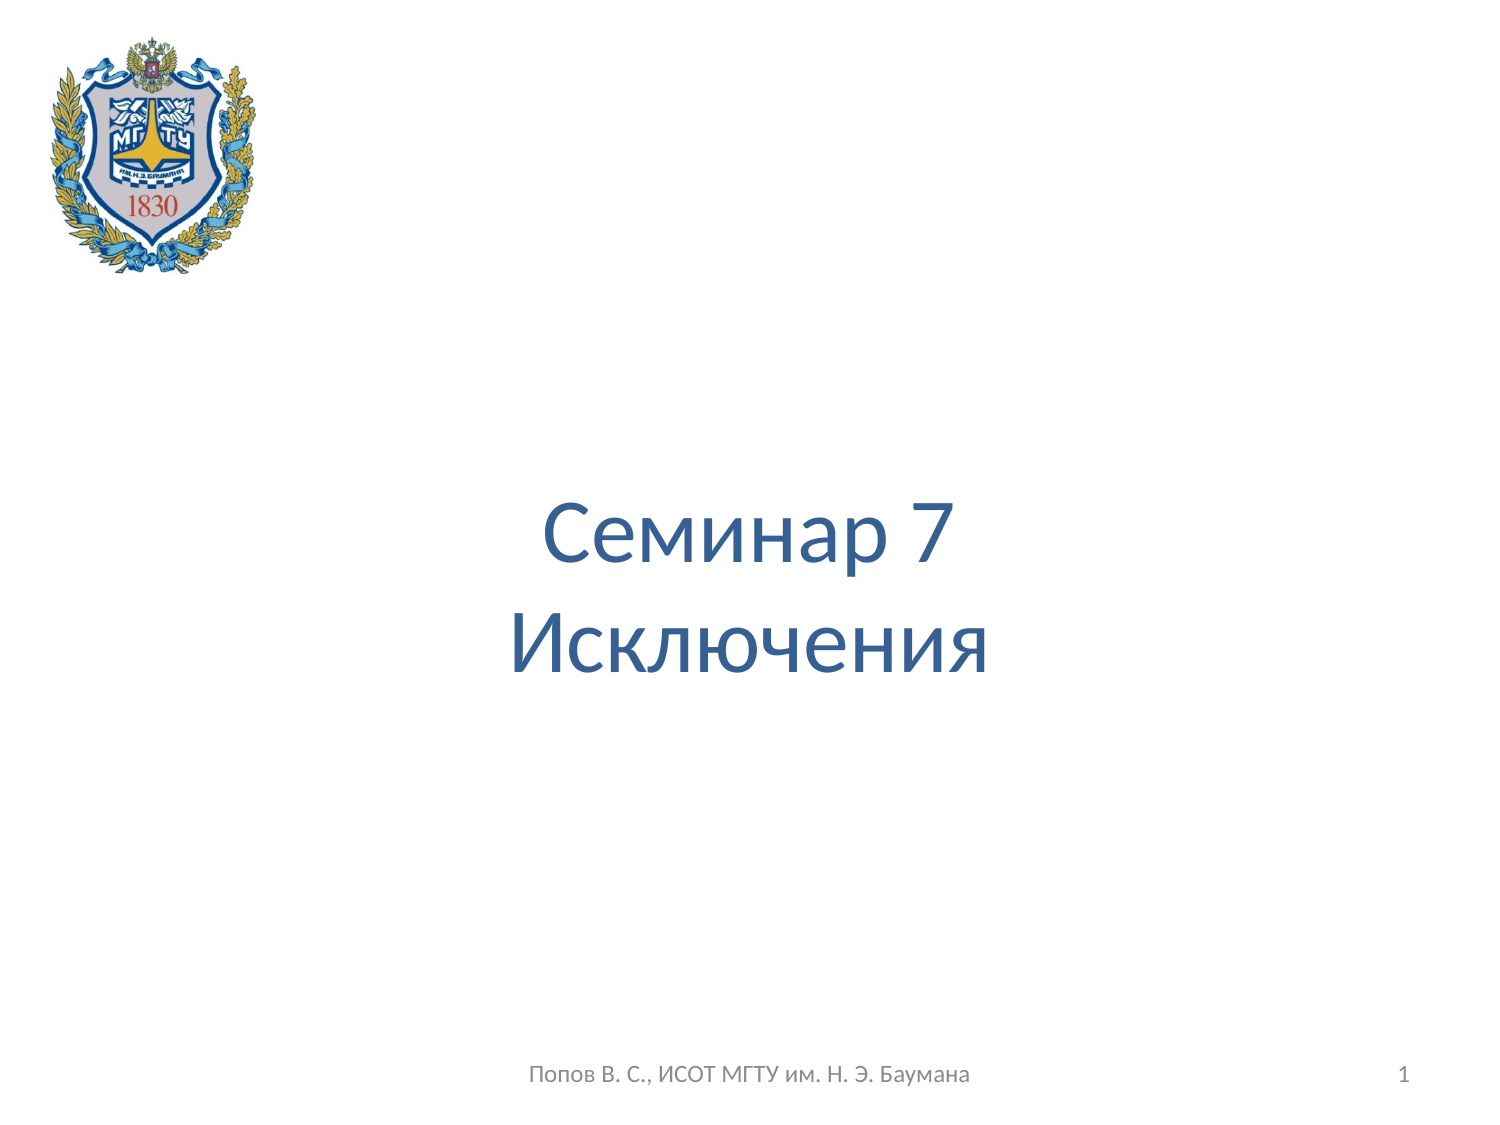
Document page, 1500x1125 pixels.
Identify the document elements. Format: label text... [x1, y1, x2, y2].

picture [49, 37, 256, 274]
title Семинар 7 Исключения [112, 187, 1388, 975]
slide_number 1 [1074, 1042, 1425, 1103]
footer Попов В. С., ИСОТ МГТУ им. Н. Э. Баумана [512, 1042, 988, 1103]
